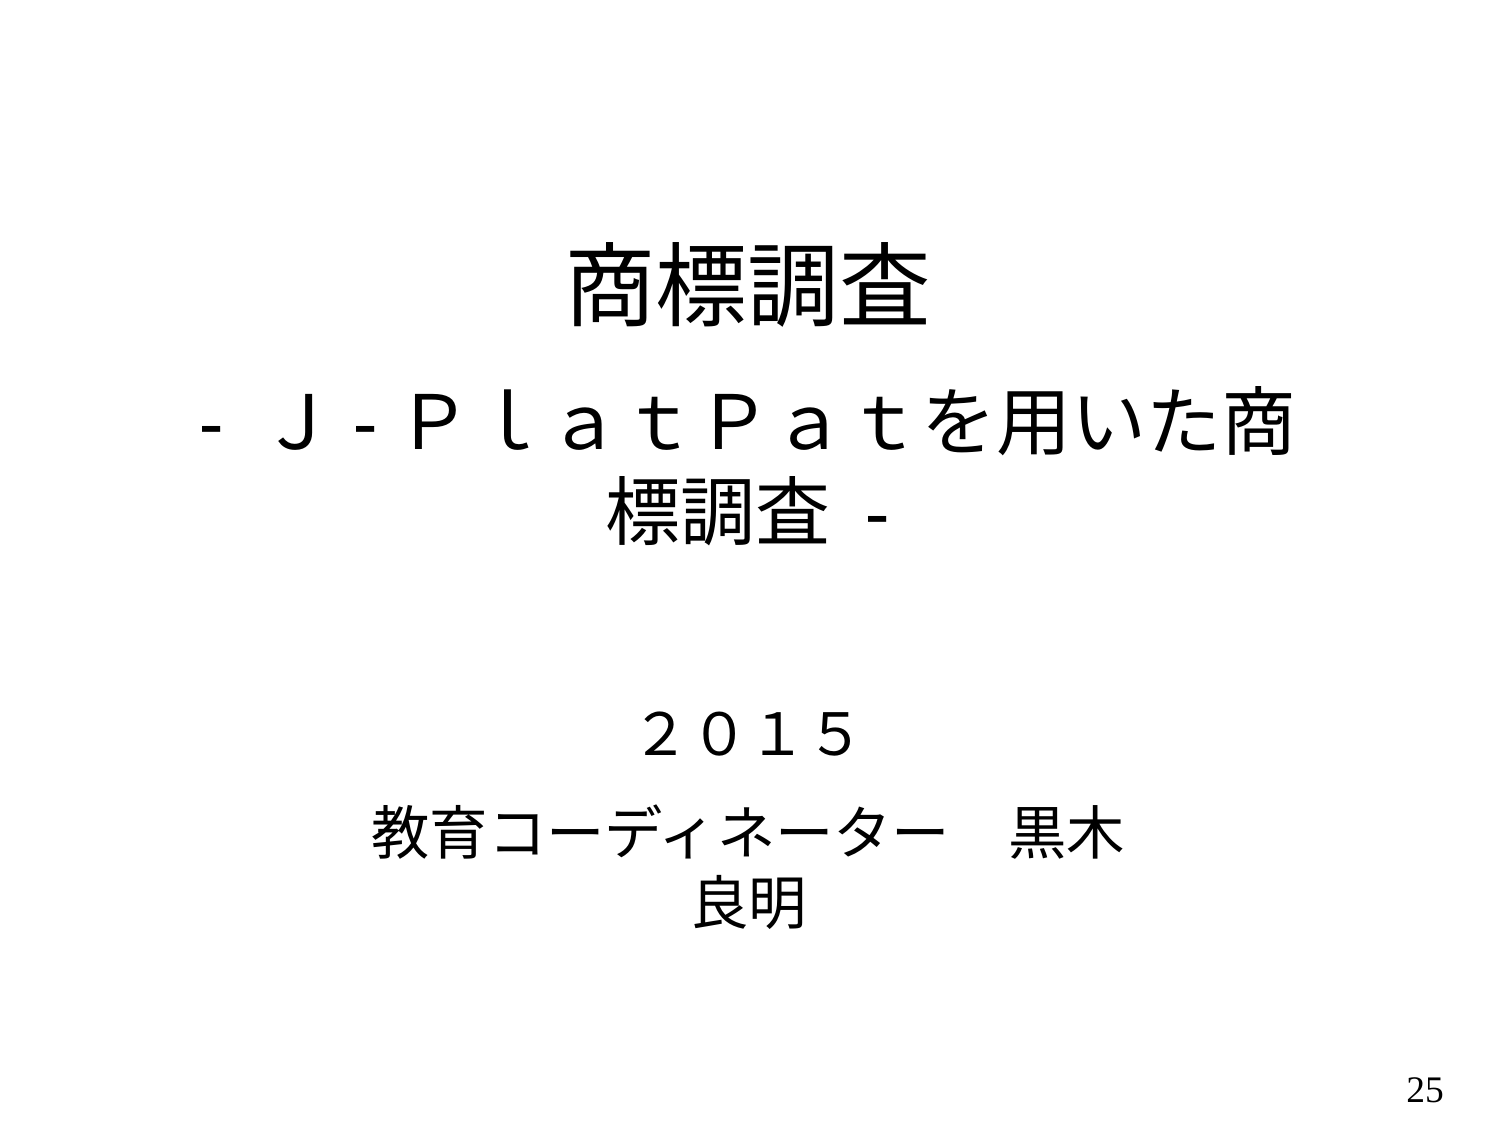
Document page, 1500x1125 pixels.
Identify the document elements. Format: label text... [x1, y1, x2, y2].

slide_number 25 [1108, 1057, 1459, 1118]
text_box ２０１５ 教育コーディネーター 黒木良明 [329, 689, 1168, 944]
text_box 商標調査 - Ｊ-ＰｌａｔＰａｔを用いた商標調査 - [182, 219, 1313, 563]
